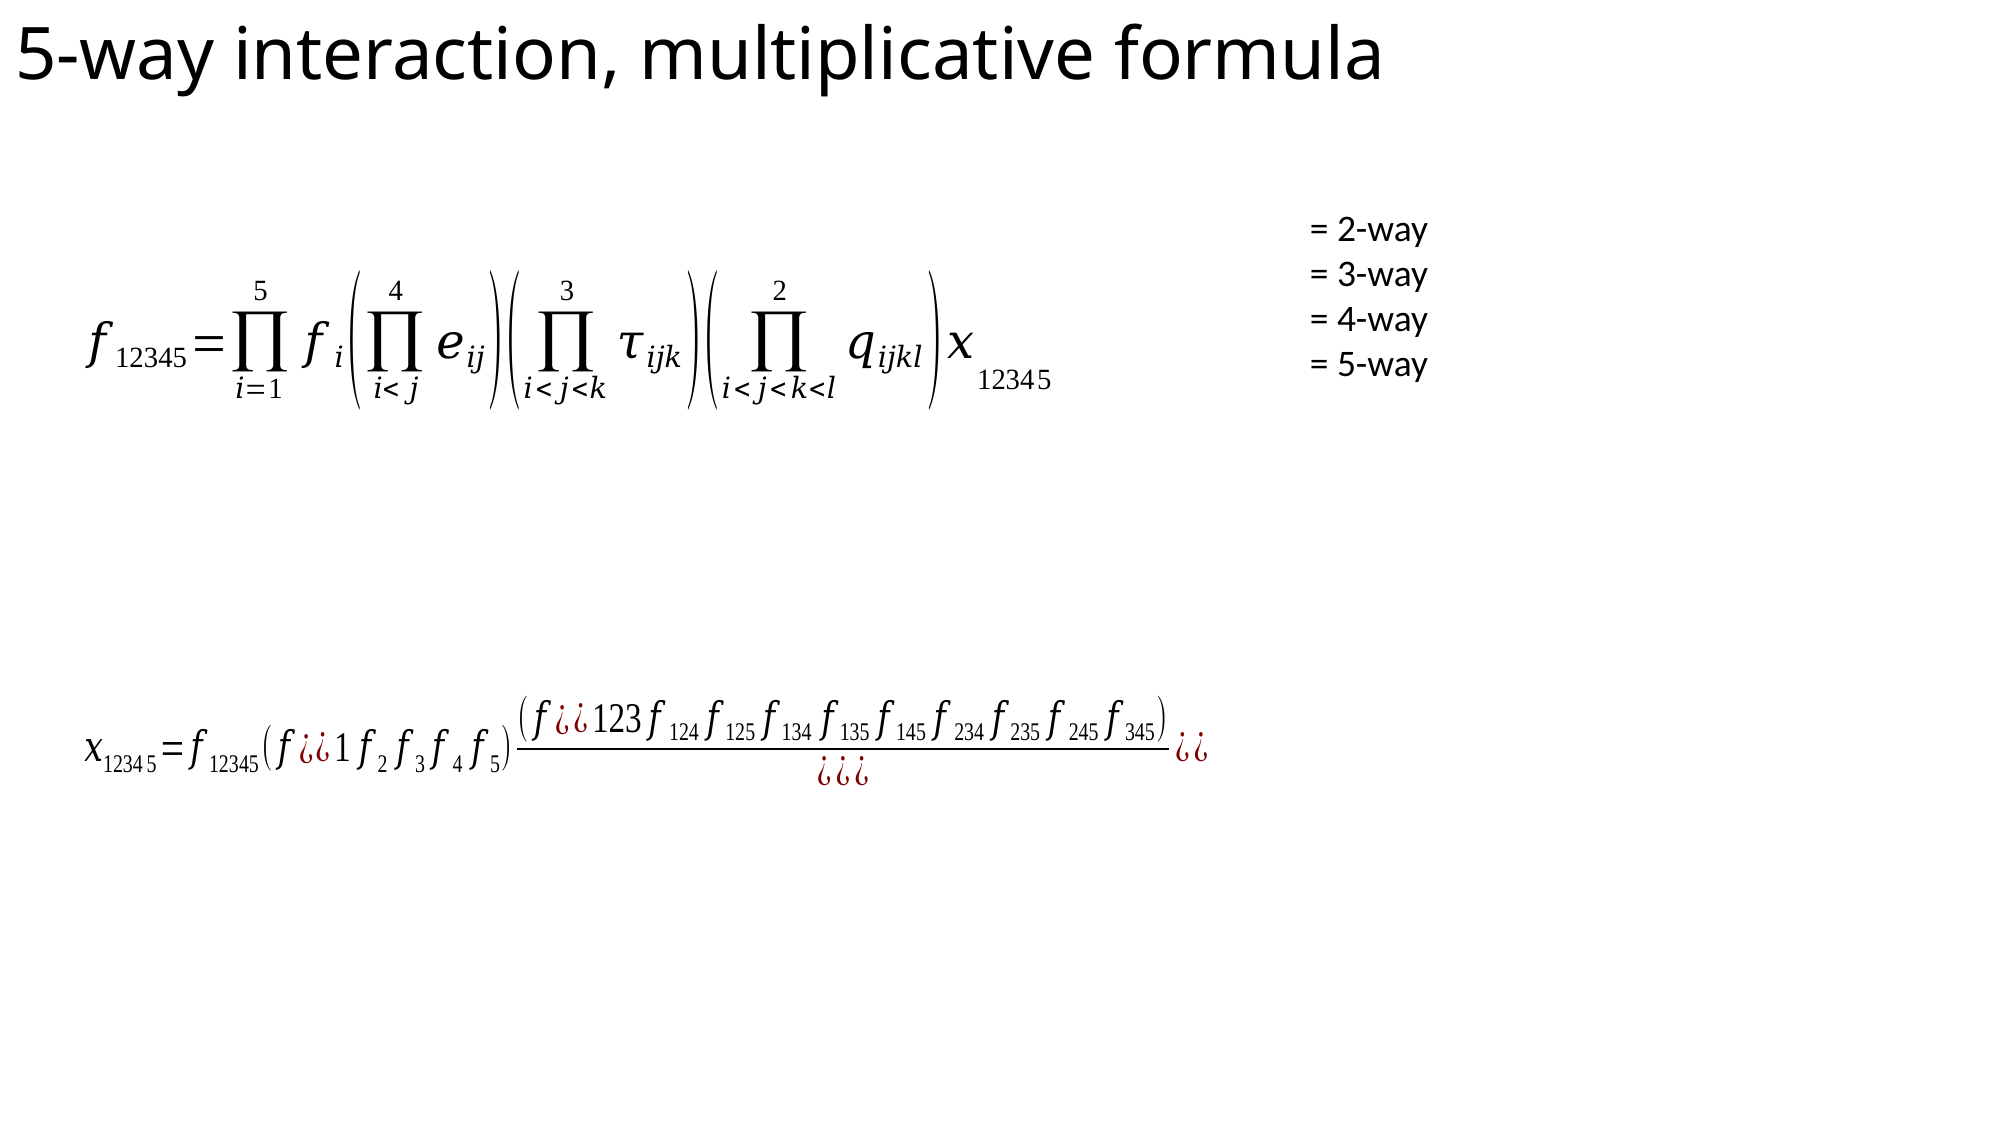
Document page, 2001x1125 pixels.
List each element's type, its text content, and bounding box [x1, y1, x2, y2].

title 5-way interaction, multiplicative formula [0, 0, 1407, 112]
